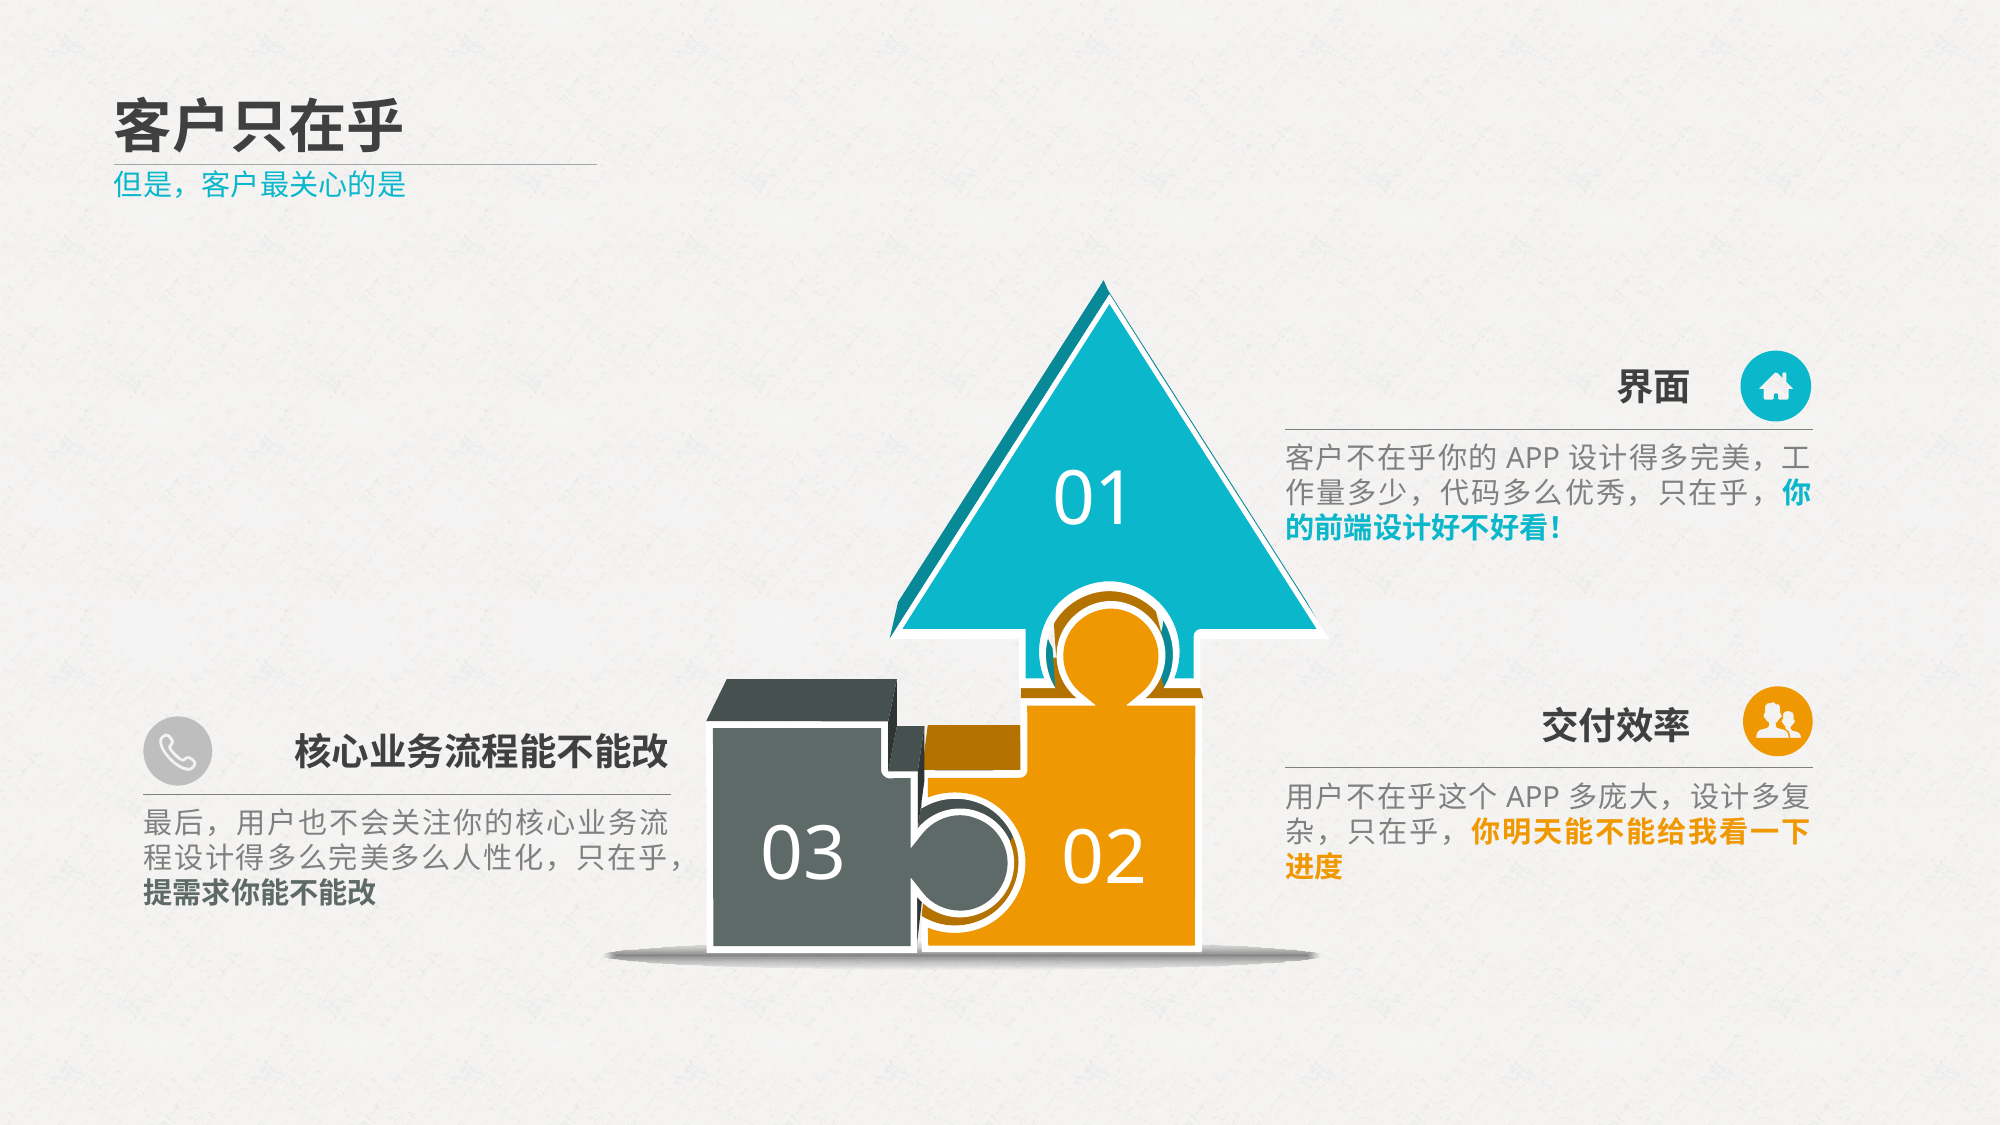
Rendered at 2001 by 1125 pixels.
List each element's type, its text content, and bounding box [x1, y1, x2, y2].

text_box [706, 280, 1330, 953]
text_box [1740, 350, 1812, 422]
text_box [0, 0, 2000, 1125]
text_box 交付效率 [1330, 701, 1692, 747]
text_box [143, 716, 213, 786]
text_box 最后，用户也不会关注你的核心业务流程设计得多么完美多么人性化，只在乎，提需求你能不能改 [143, 804, 670, 910]
text_box 用户不在乎这个APP多庞大，设计多复杂，只在乎，你明天能不能给我看一下进度 [1330, 778, 1812, 884]
text_box 界面 [1330, 363, 1692, 409]
text_box 但是，客户最关心的是 [114, 166, 505, 202]
text_box [1743, 686, 1813, 757]
text_box [599, 943, 1324, 971]
text_box 客户只在乎 [114, 89, 406, 160]
text_box 客户不在乎你的APP设计得多完美，工作量多少，代码多么优秀，只在乎，你的前端设计好不好看！ [1330, 439, 1812, 545]
text_box 核心业务流程能不能改 [263, 728, 670, 774]
